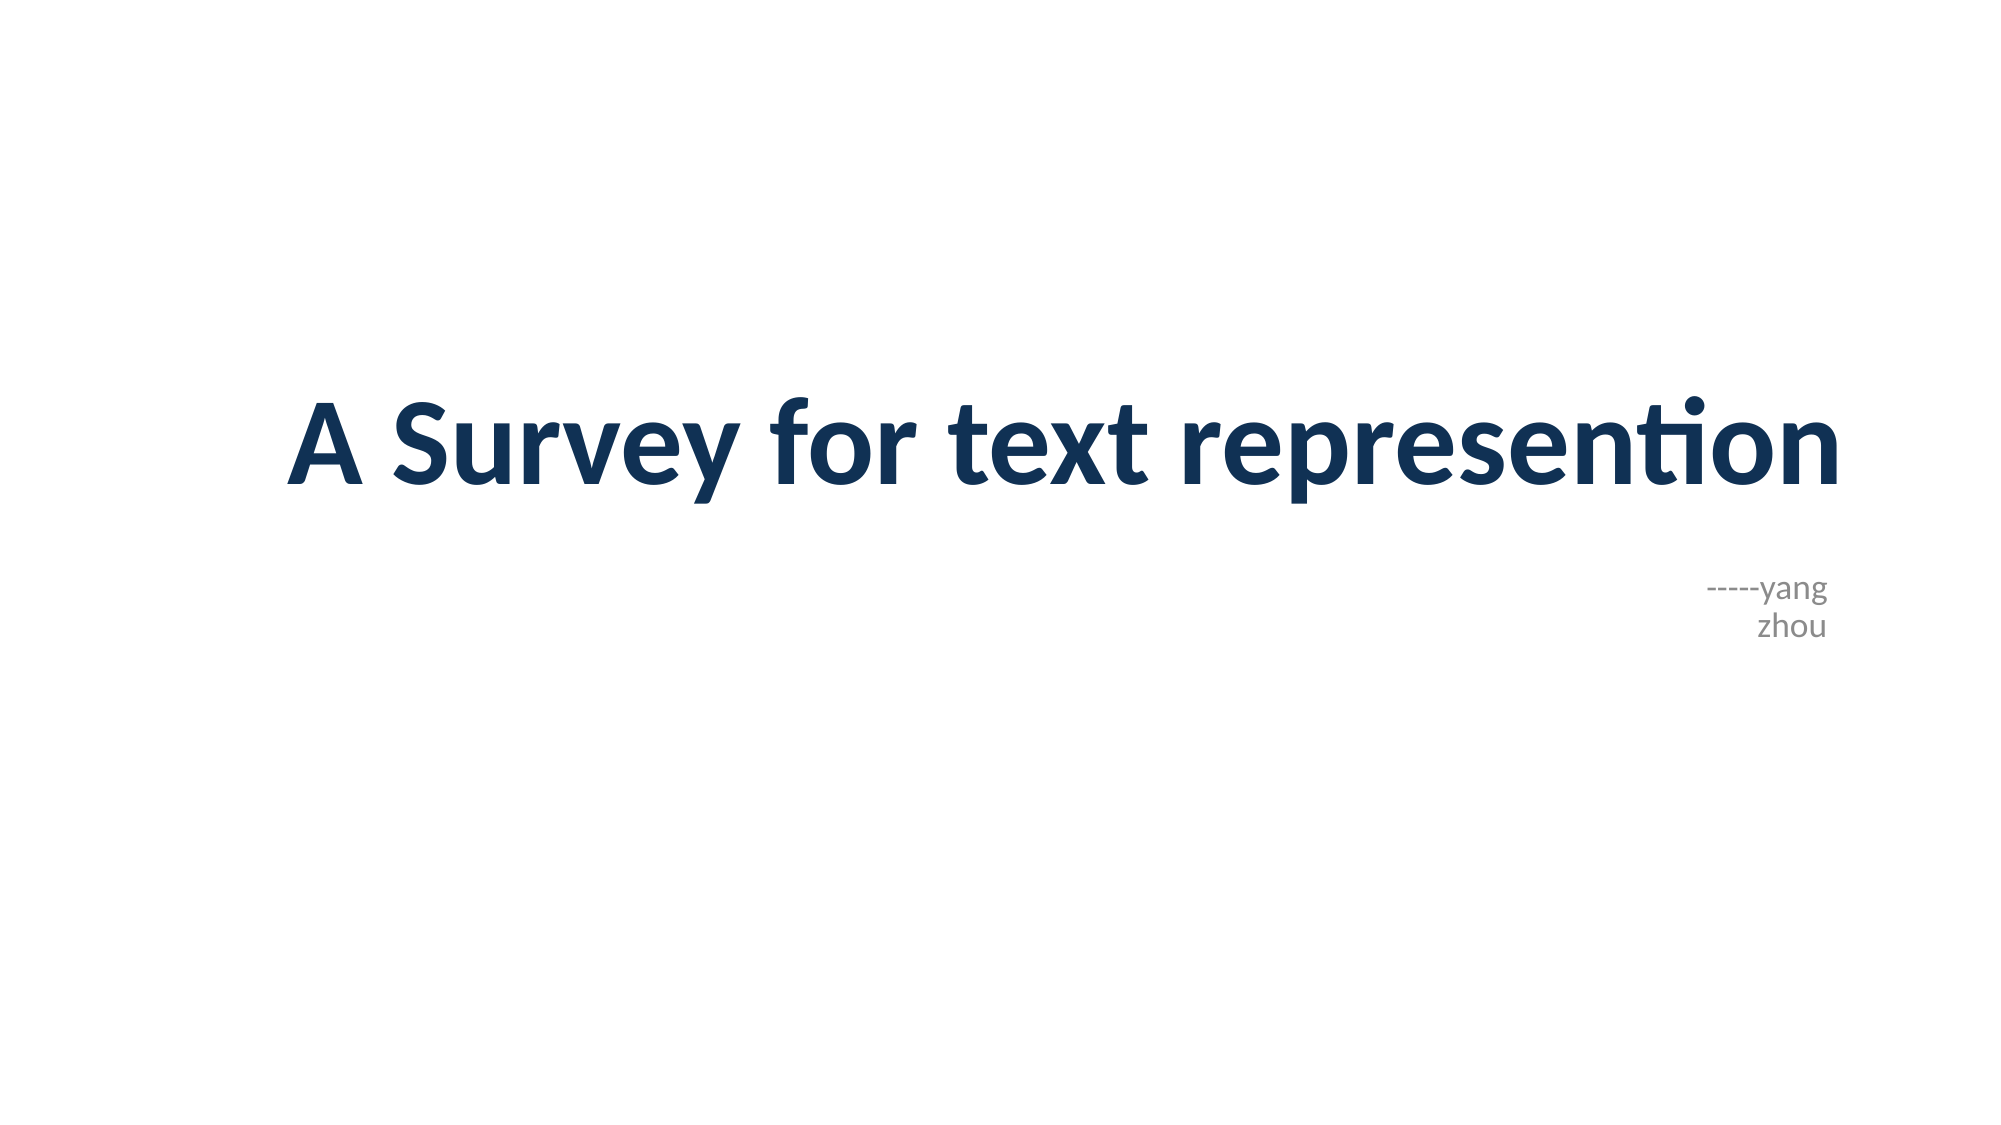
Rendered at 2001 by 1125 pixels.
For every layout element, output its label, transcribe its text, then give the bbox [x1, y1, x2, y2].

title A Survey for text represention [272, 294, 1863, 519]
list -----yang zhou [1623, 561, 1843, 654]
